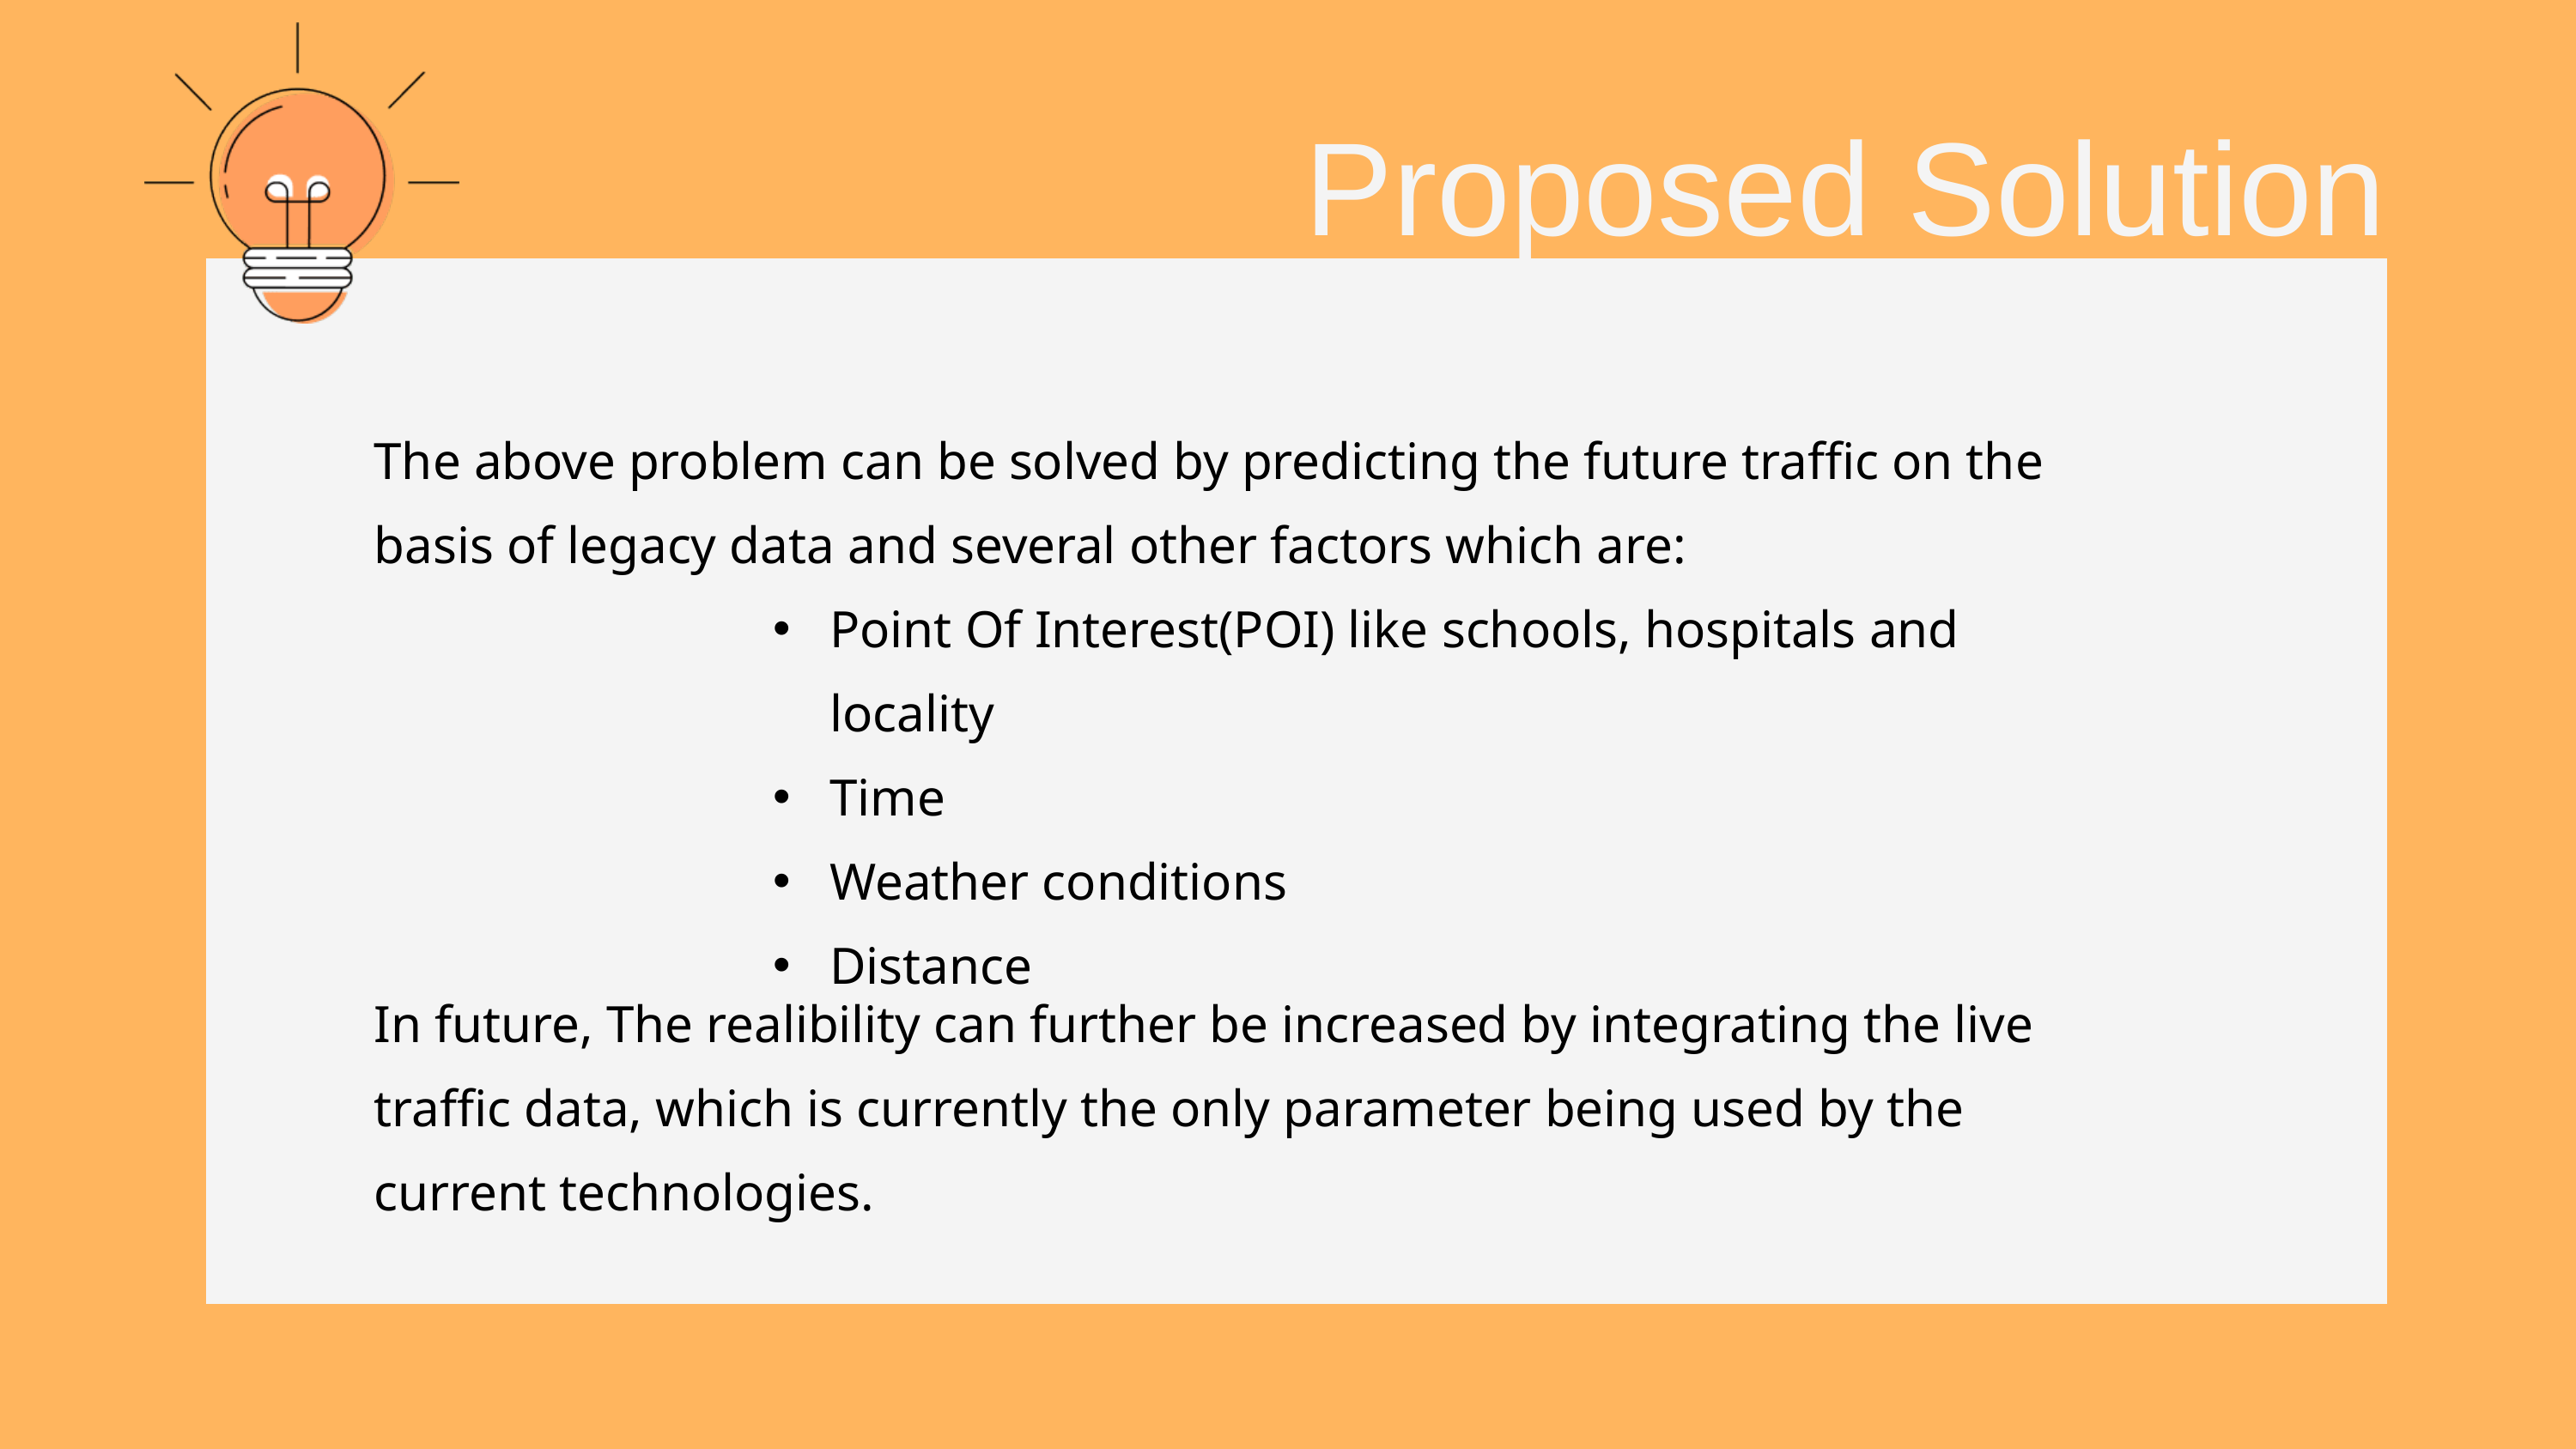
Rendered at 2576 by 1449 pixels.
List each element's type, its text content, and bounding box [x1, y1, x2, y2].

picture [144, 22, 460, 324]
text_box [206, 258, 2387, 1304]
text_box In future, The realibility can further be increased by integrating the live traffic data, which is currently the only parameter being used by the current technologies. [374, 968, 2094, 1176]
text_box Proposed Solution [949, 103, 2387, 252]
text_box The above problem can be solved by predicting the future traffic on the basis of legacy data and several other factors which are: Point Of Interest(POI) like schools, hospitals and locality Time Weather conditions Distance [374, 405, 2094, 894]
